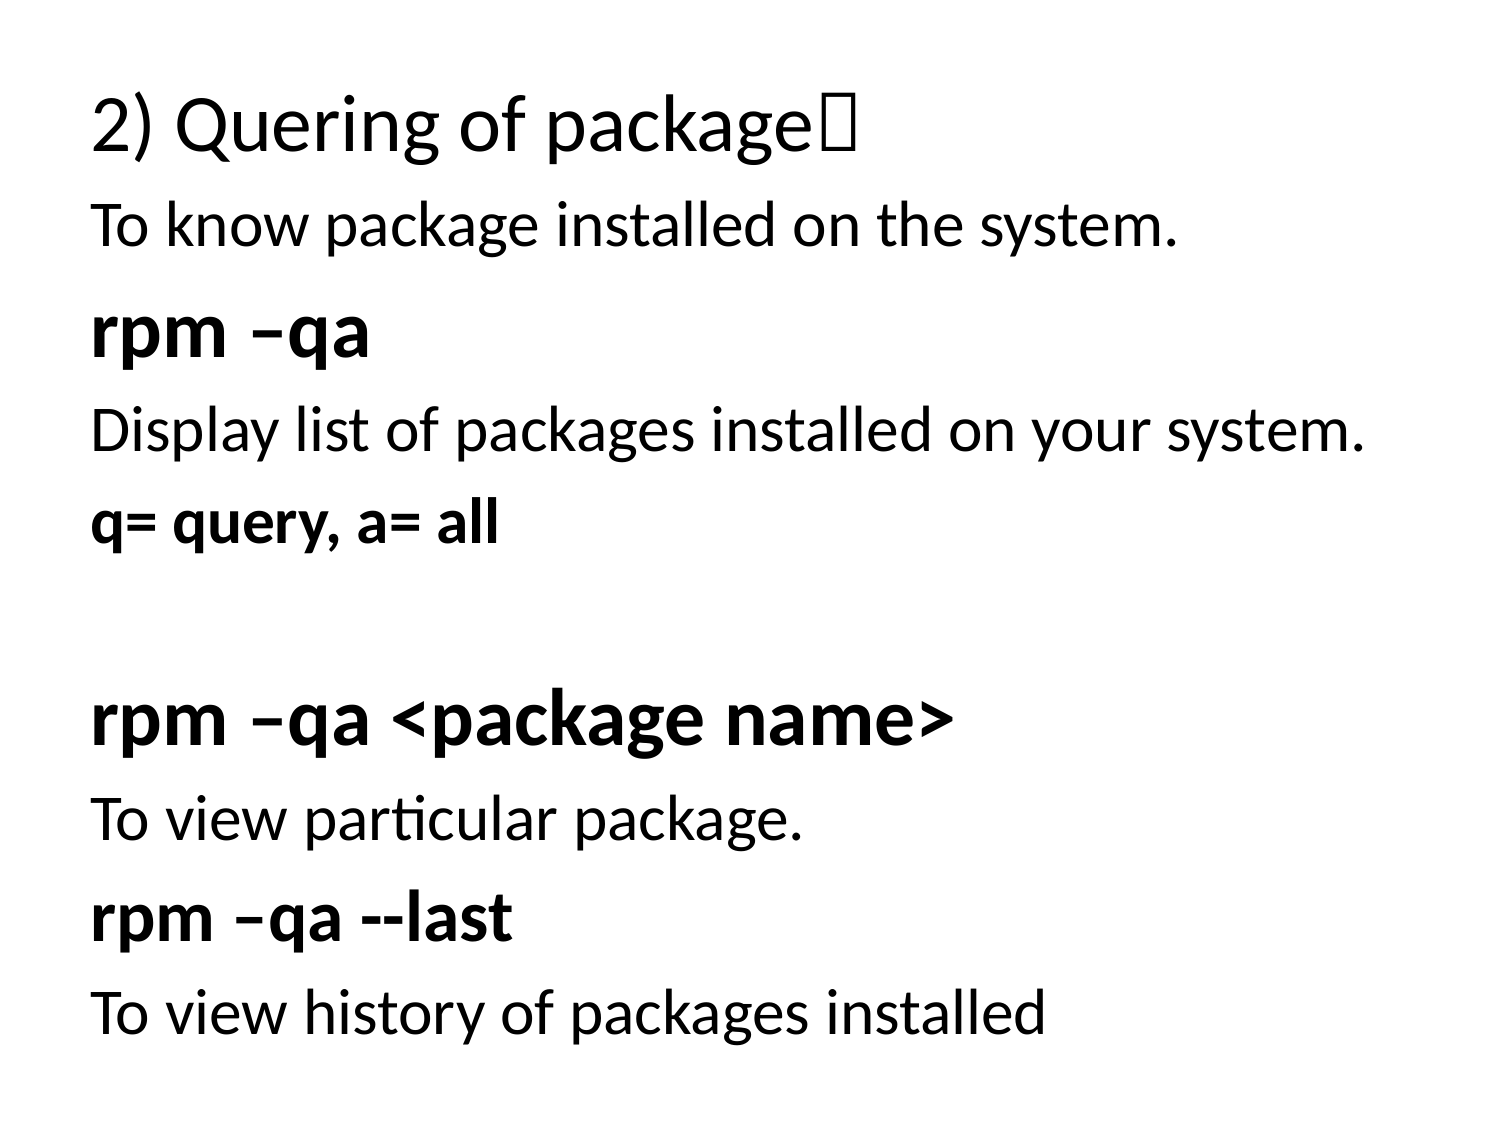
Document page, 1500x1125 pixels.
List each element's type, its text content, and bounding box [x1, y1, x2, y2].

list 2) Quering of package To know package installed on the system. rpm –qa Display list of packages installed on your system. q= query, a= all rpm –qa <package name> To view particular package. rpm –qa --last To view history of packages installed [75, 62, 1425, 1063]
